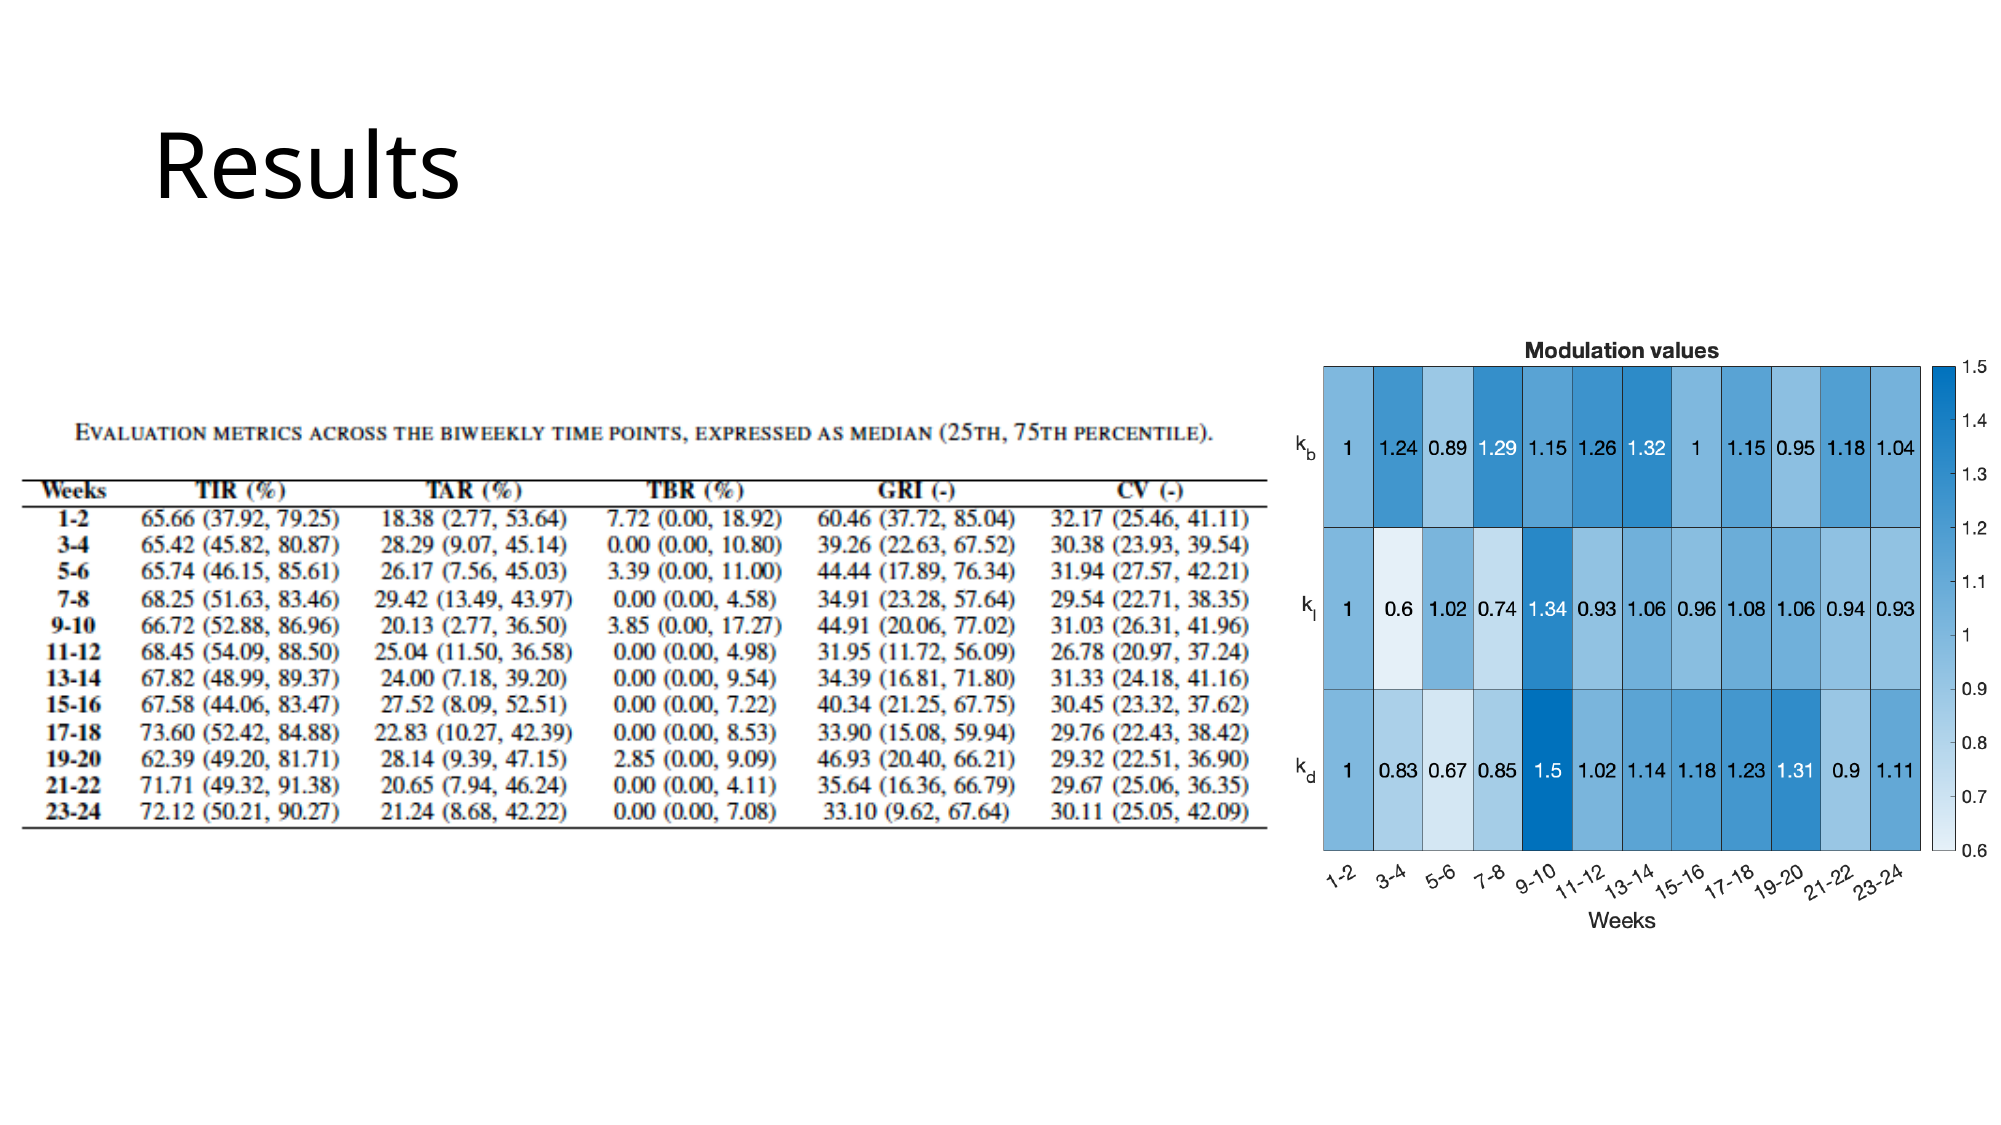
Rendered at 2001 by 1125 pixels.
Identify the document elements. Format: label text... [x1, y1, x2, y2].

title Results [137, 59, 1863, 278]
picture [15, 320, 2000, 933]
